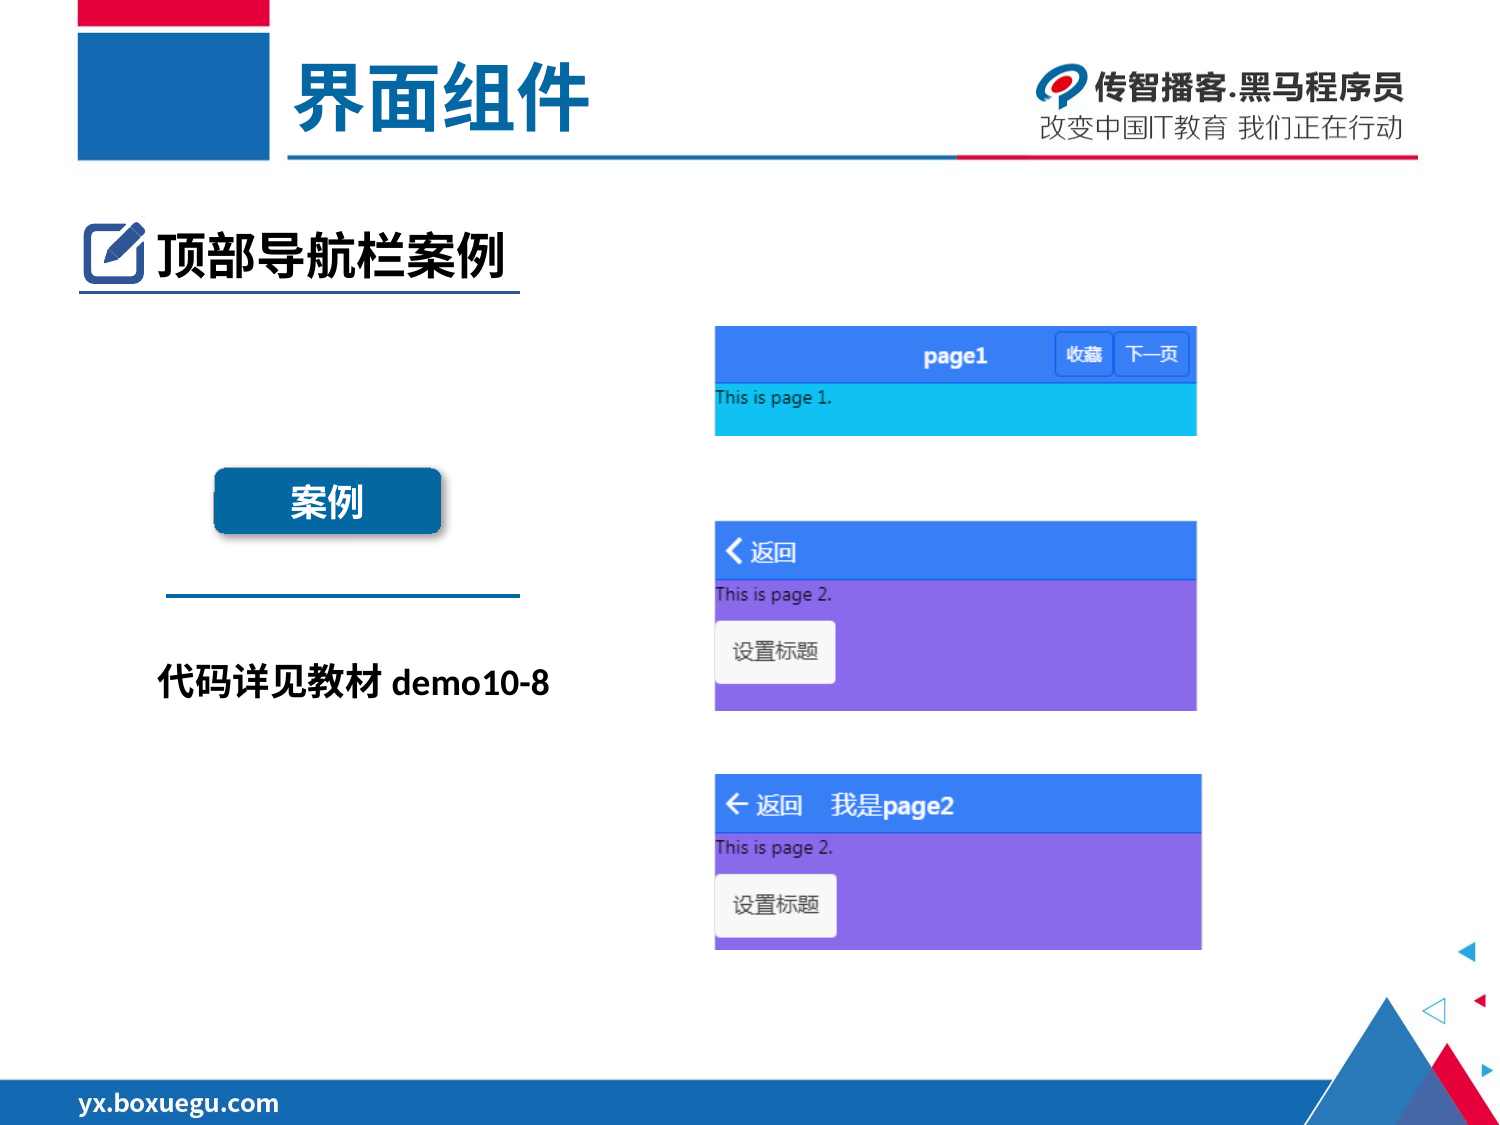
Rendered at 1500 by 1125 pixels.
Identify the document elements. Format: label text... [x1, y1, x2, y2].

text_box 代码详见教材demo10-8 [142, 650, 565, 711]
text_box 界面组件 [55, 41, 829, 162]
picture [0, 0, 1500, 1125]
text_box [78, 216, 957, 293]
text_box 案例 [213, 467, 442, 535]
